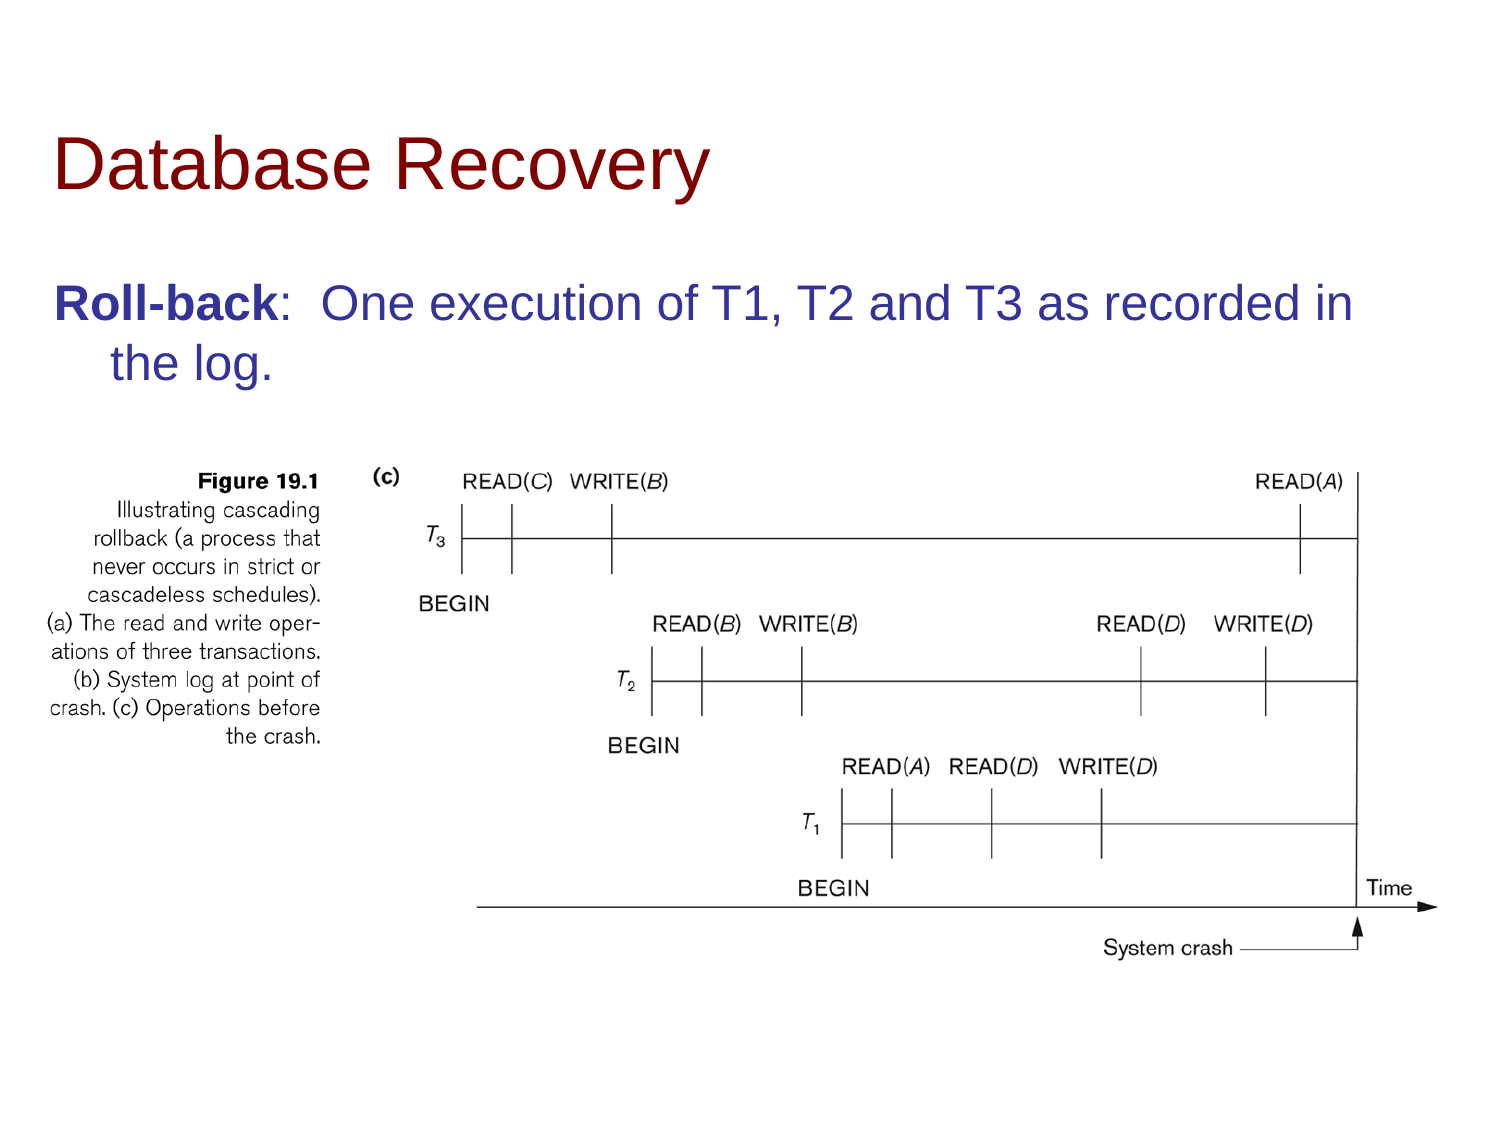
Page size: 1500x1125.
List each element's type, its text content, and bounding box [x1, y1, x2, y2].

text_box Roll-back: One execution of T1, T2 and T3 as recorded in the log. [39, 262, 1400, 460]
text_box Database Recovery [37, 49, 1317, 213]
picture [39, 462, 1438, 963]
